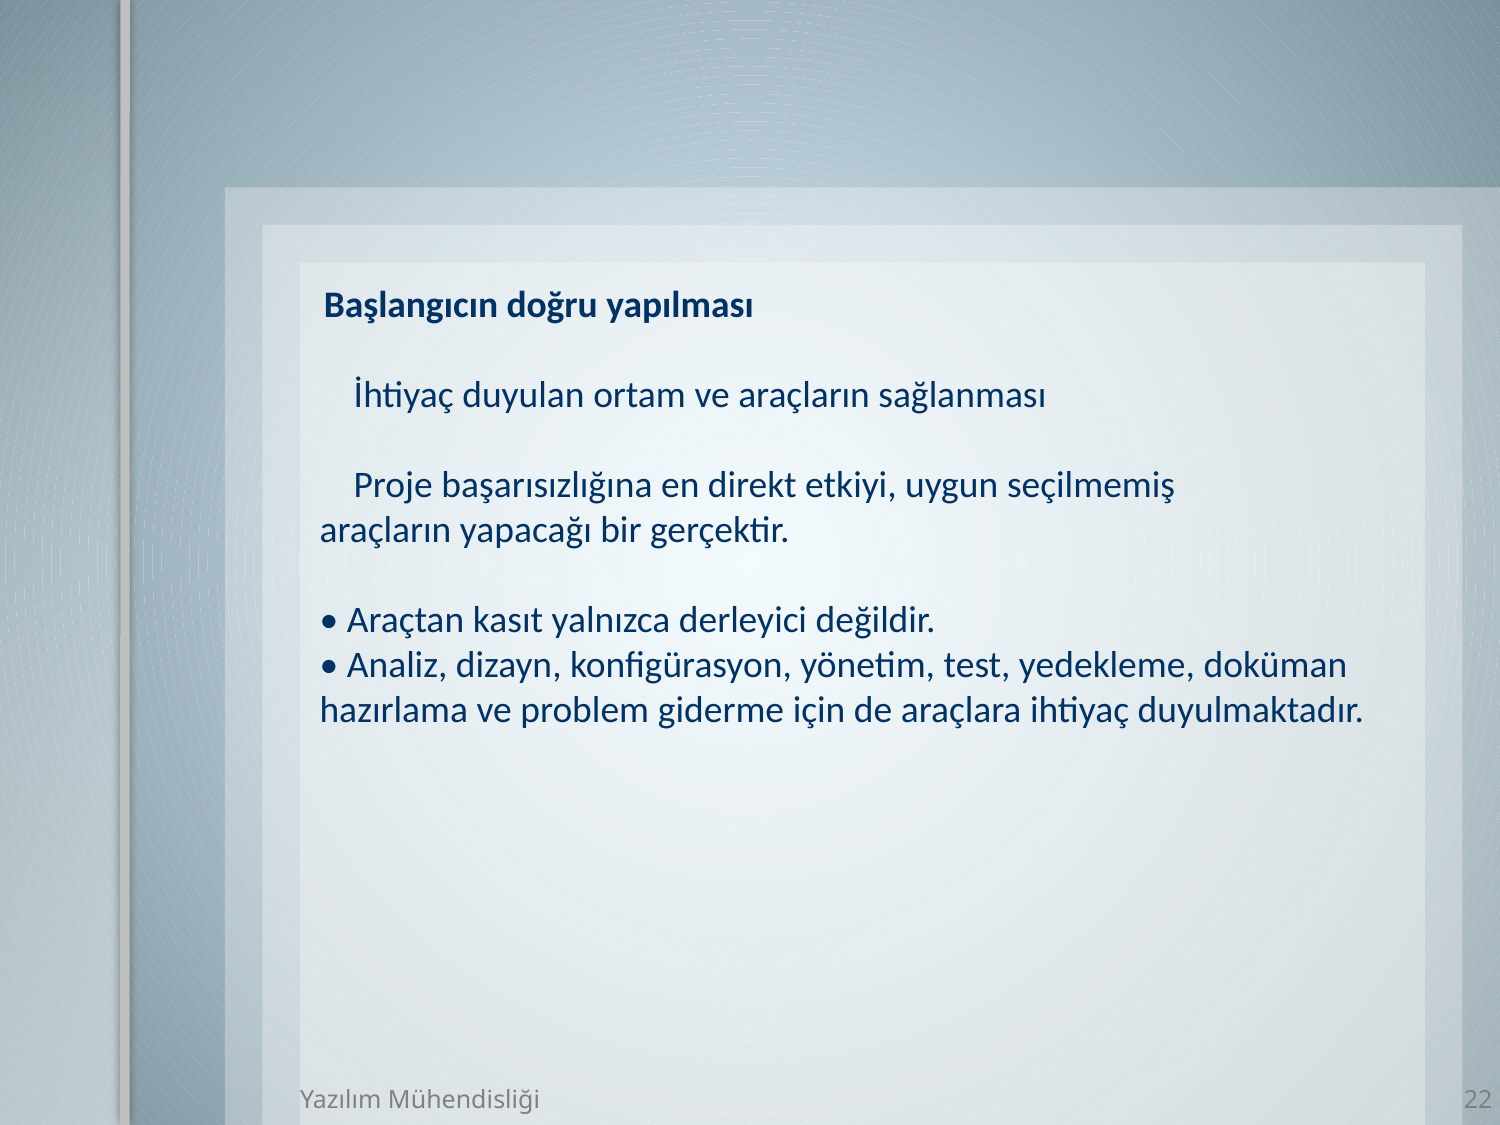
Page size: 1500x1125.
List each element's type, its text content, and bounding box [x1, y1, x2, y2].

text_box Başlangıcın doğru yapılması İhtiyaç duyulan ortam ve araçların sağlanması Proje başarısızlığına en direkt etkiyi, uygun seçilmemiş araçların yapacağı bir gerçektir. • Araçtan kasıt yalnızca derleyici değildir. • Analiz, dizayn, konfigürasyon, yönetim, test, yedekleme, doküman hazırlama ve problem giderme için de araçlara ihtiyaç duyulmaktadır. [304, 272, 1500, 783]
slide_number 22 [1440, 1078, 1500, 1124]
footer Yazılım Mühendisliği [300, 1078, 775, 1124]
